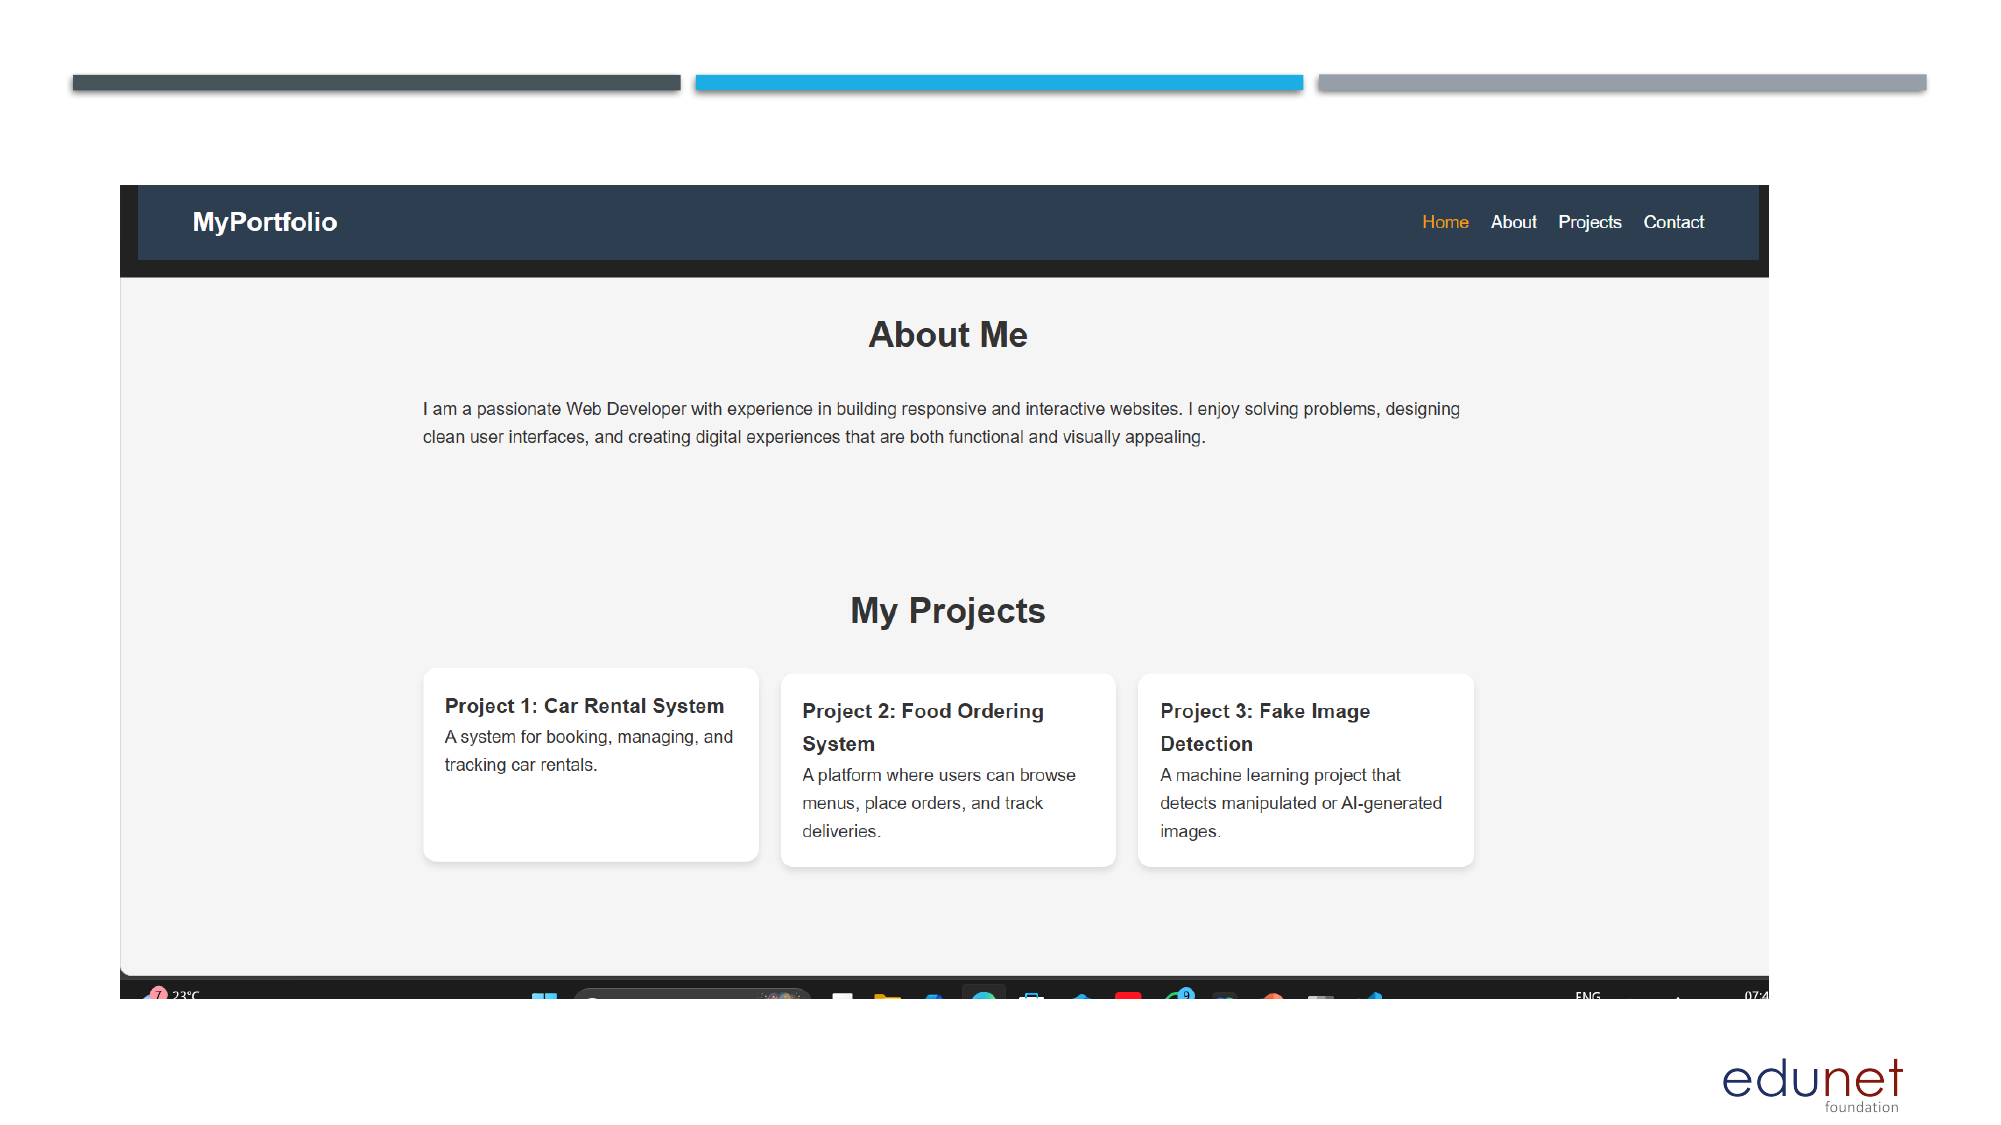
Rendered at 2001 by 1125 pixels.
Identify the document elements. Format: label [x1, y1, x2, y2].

picture [1719, 1056, 1905, 1116]
picture [120, 184, 1770, 999]
